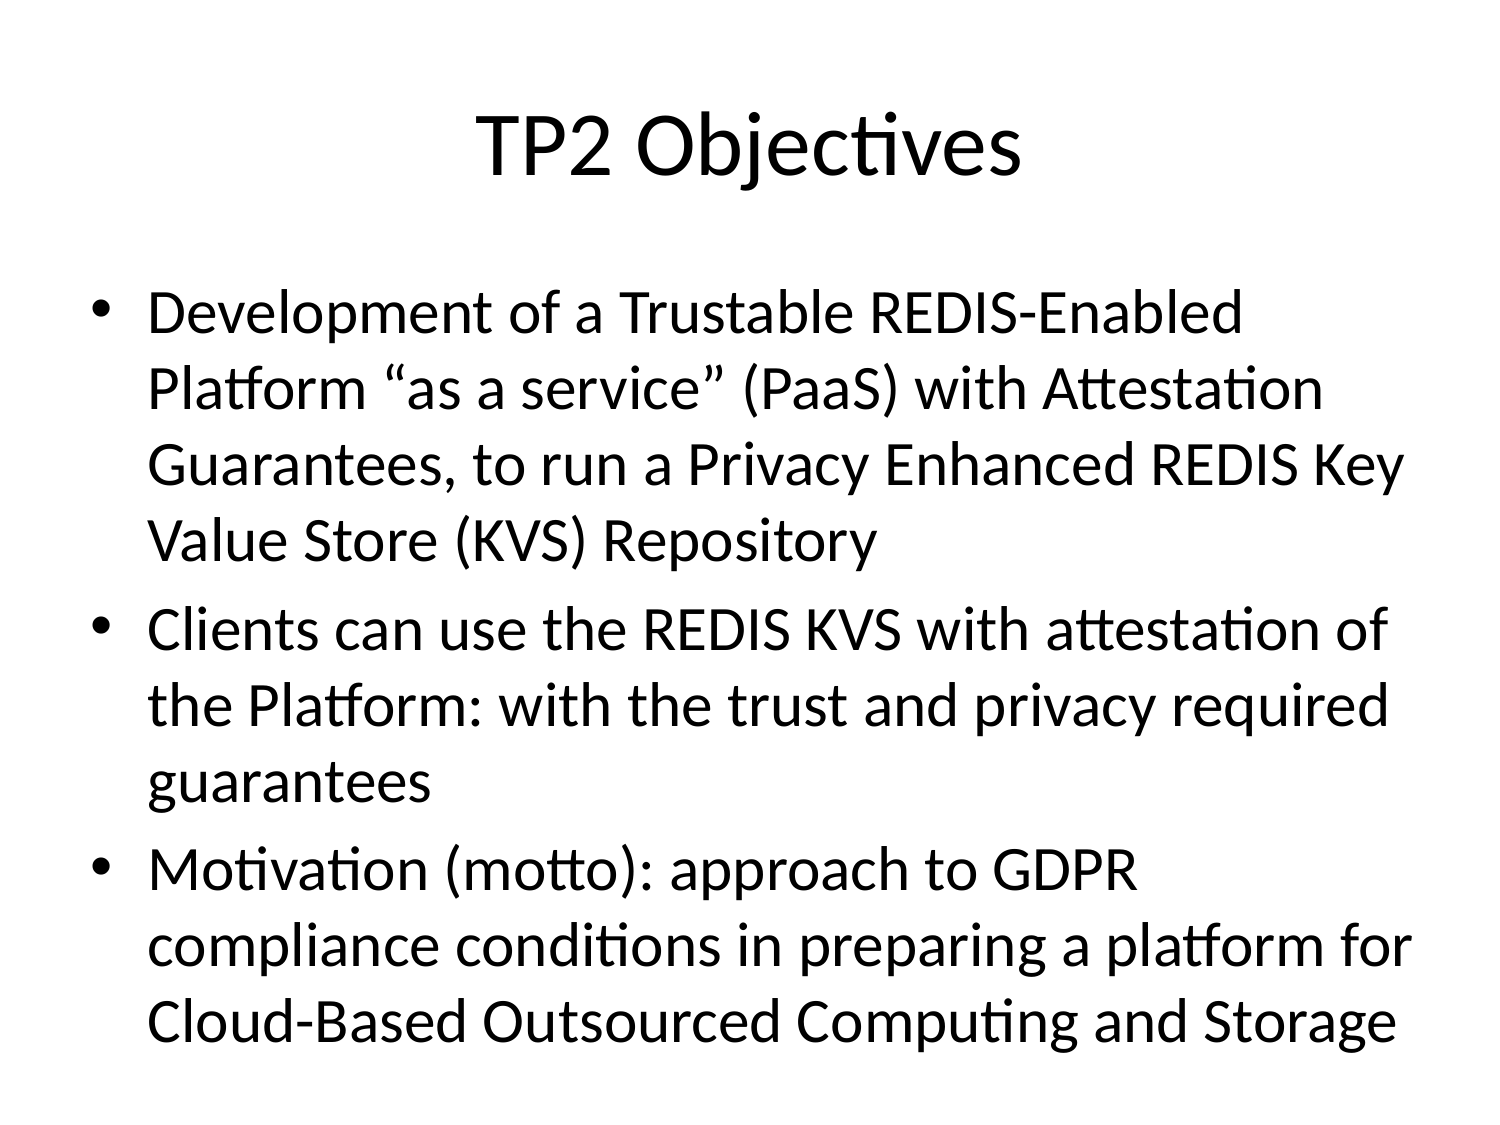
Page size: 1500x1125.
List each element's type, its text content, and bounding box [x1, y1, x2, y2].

title TP2 Objectives [75, 45, 1425, 233]
list Development of a Trustable REDIS-Enabled Platform “as a service” (PaaS) with Attestation Guarantees, to run a Privacy Enhanced REDIS Key Value Store (KVS) Repository Clients can use the REDIS KVS with attestation of the Platform: with the trust and privacy required guarantees Motivation (motto): approach to GDPR compliance conditions in preparing a platform for Cloud-Based Outsourced Computing and Storage [75, 262, 1448, 1084]
